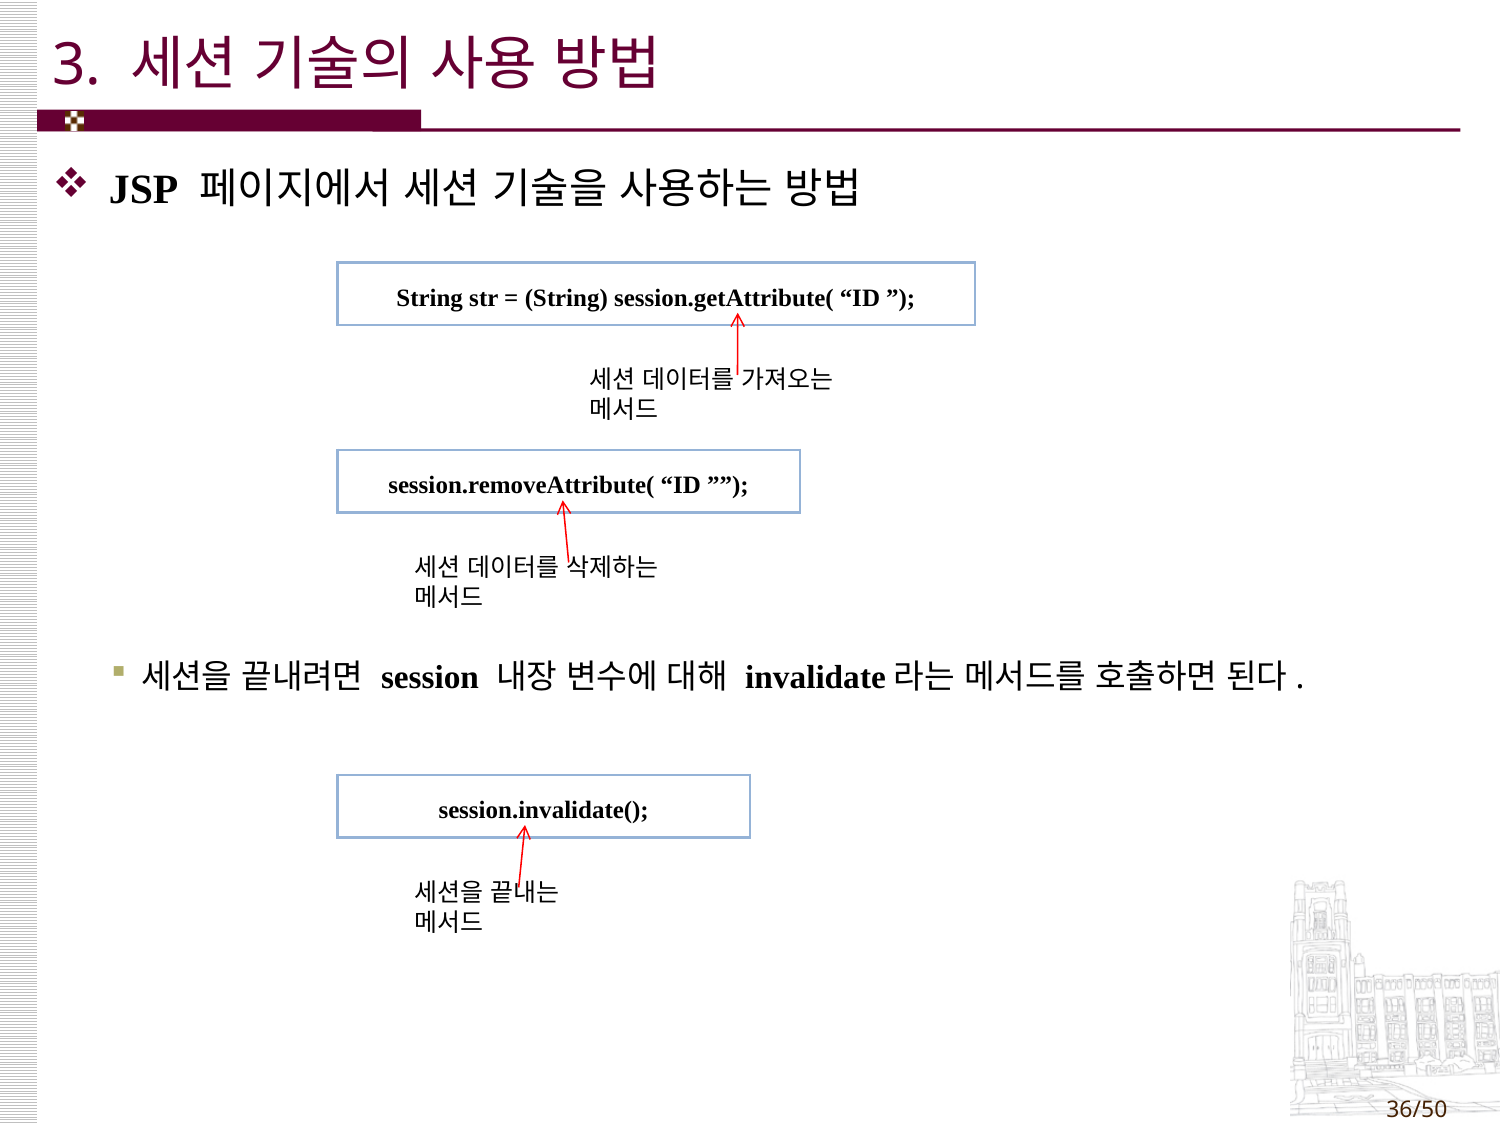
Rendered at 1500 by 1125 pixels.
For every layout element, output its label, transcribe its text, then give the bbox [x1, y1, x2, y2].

table_header String str = (String) session.getAttribute( “ID ”); [339, 264, 974, 324]
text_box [490, 852, 554, 860]
list JSP 페이지에서 세션 기술을 사용하는 방법 세션을 끝내려면 session 내장 변수에 대해 invalidate라는 메서드를 호출하면 된다. [37, 154, 1463, 1093]
table_header session.removeAttribute( “ID ””); [339, 451, 799, 511]
title 3. 세션 기술의 사용 방법 [36, 13, 1426, 109]
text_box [534, 528, 598, 535]
table_header session.invalidate(); [339, 776, 749, 836]
text_box 세션 데이터를 삭제하는 메서드 [398, 560, 740, 602]
picture [65, 111, 84, 131]
text_box 세션을 끝내는 메서드 [398, 885, 639, 927]
text_box 세션 데이터를 가져오는 메서드 [573, 373, 902, 415]
picture [1290, 874, 1500, 1125]
